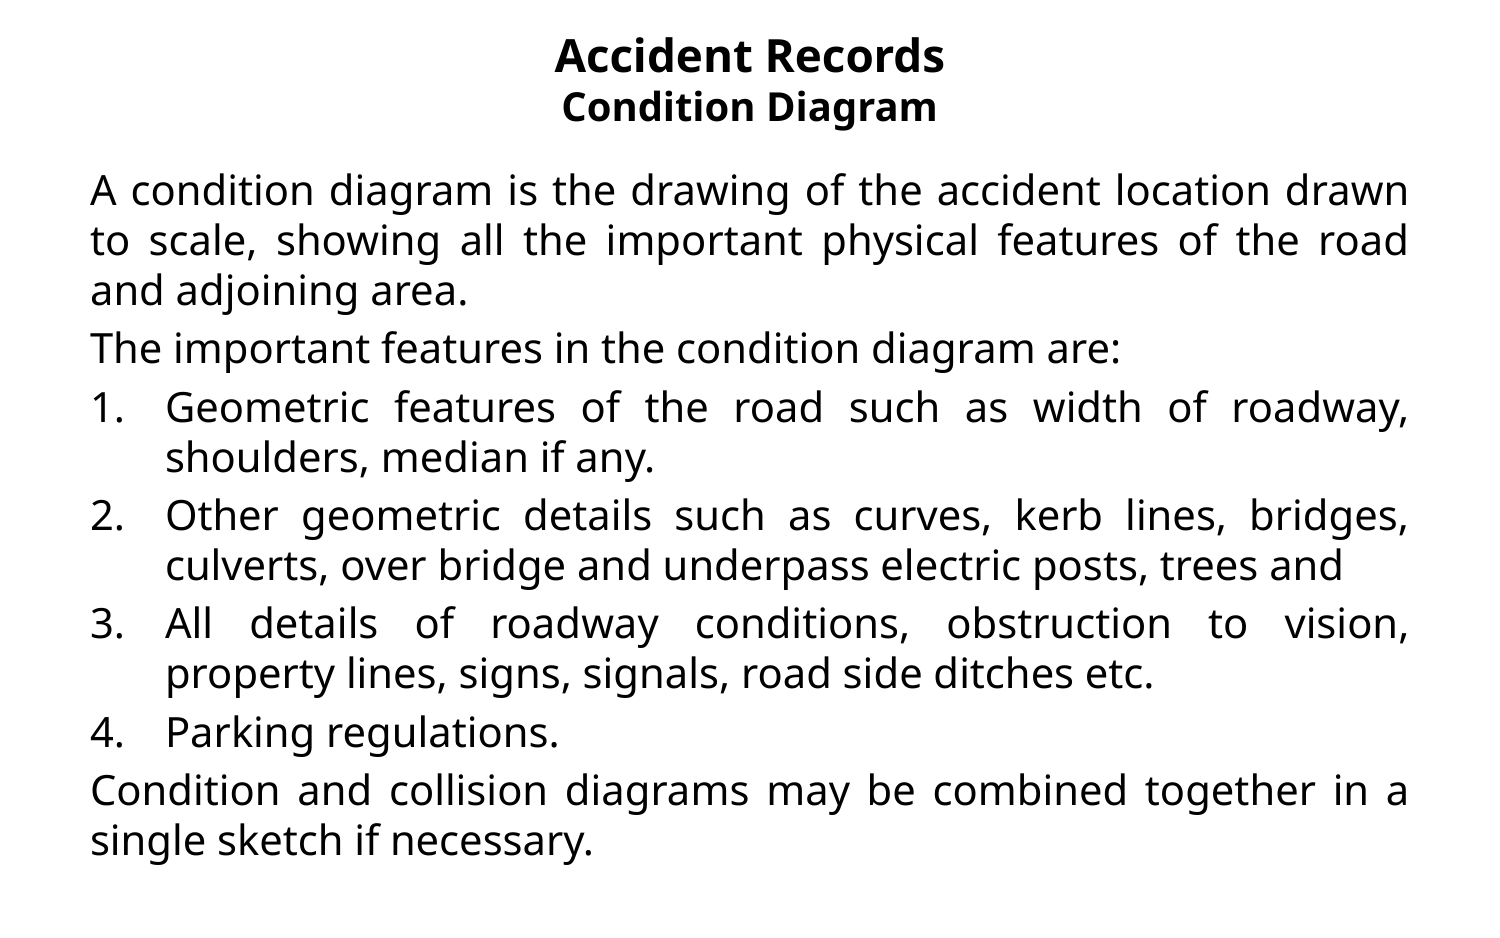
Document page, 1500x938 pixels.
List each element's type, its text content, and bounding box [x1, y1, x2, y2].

title Accident Records Condition Diagram [75, 18, 1425, 138]
list A condition diagram is the drawing of the accident location drawn to scale, showing all the important physical features of the road and adjoining area. The important features in the condition diagram are: Geometric features of the road such as width of roadway, shoulders, median if any. Other geometric details such as curves, kerb lines, bridges, culverts, over bridge and underpass electric posts, trees and All details of roadway conditions, obstruction to vision, property lines, signs, signals, road side ditches etc. Parking regulations. Condition and collision diagrams may be combined together in a single sketch if necessary. [75, 156, 1425, 894]
